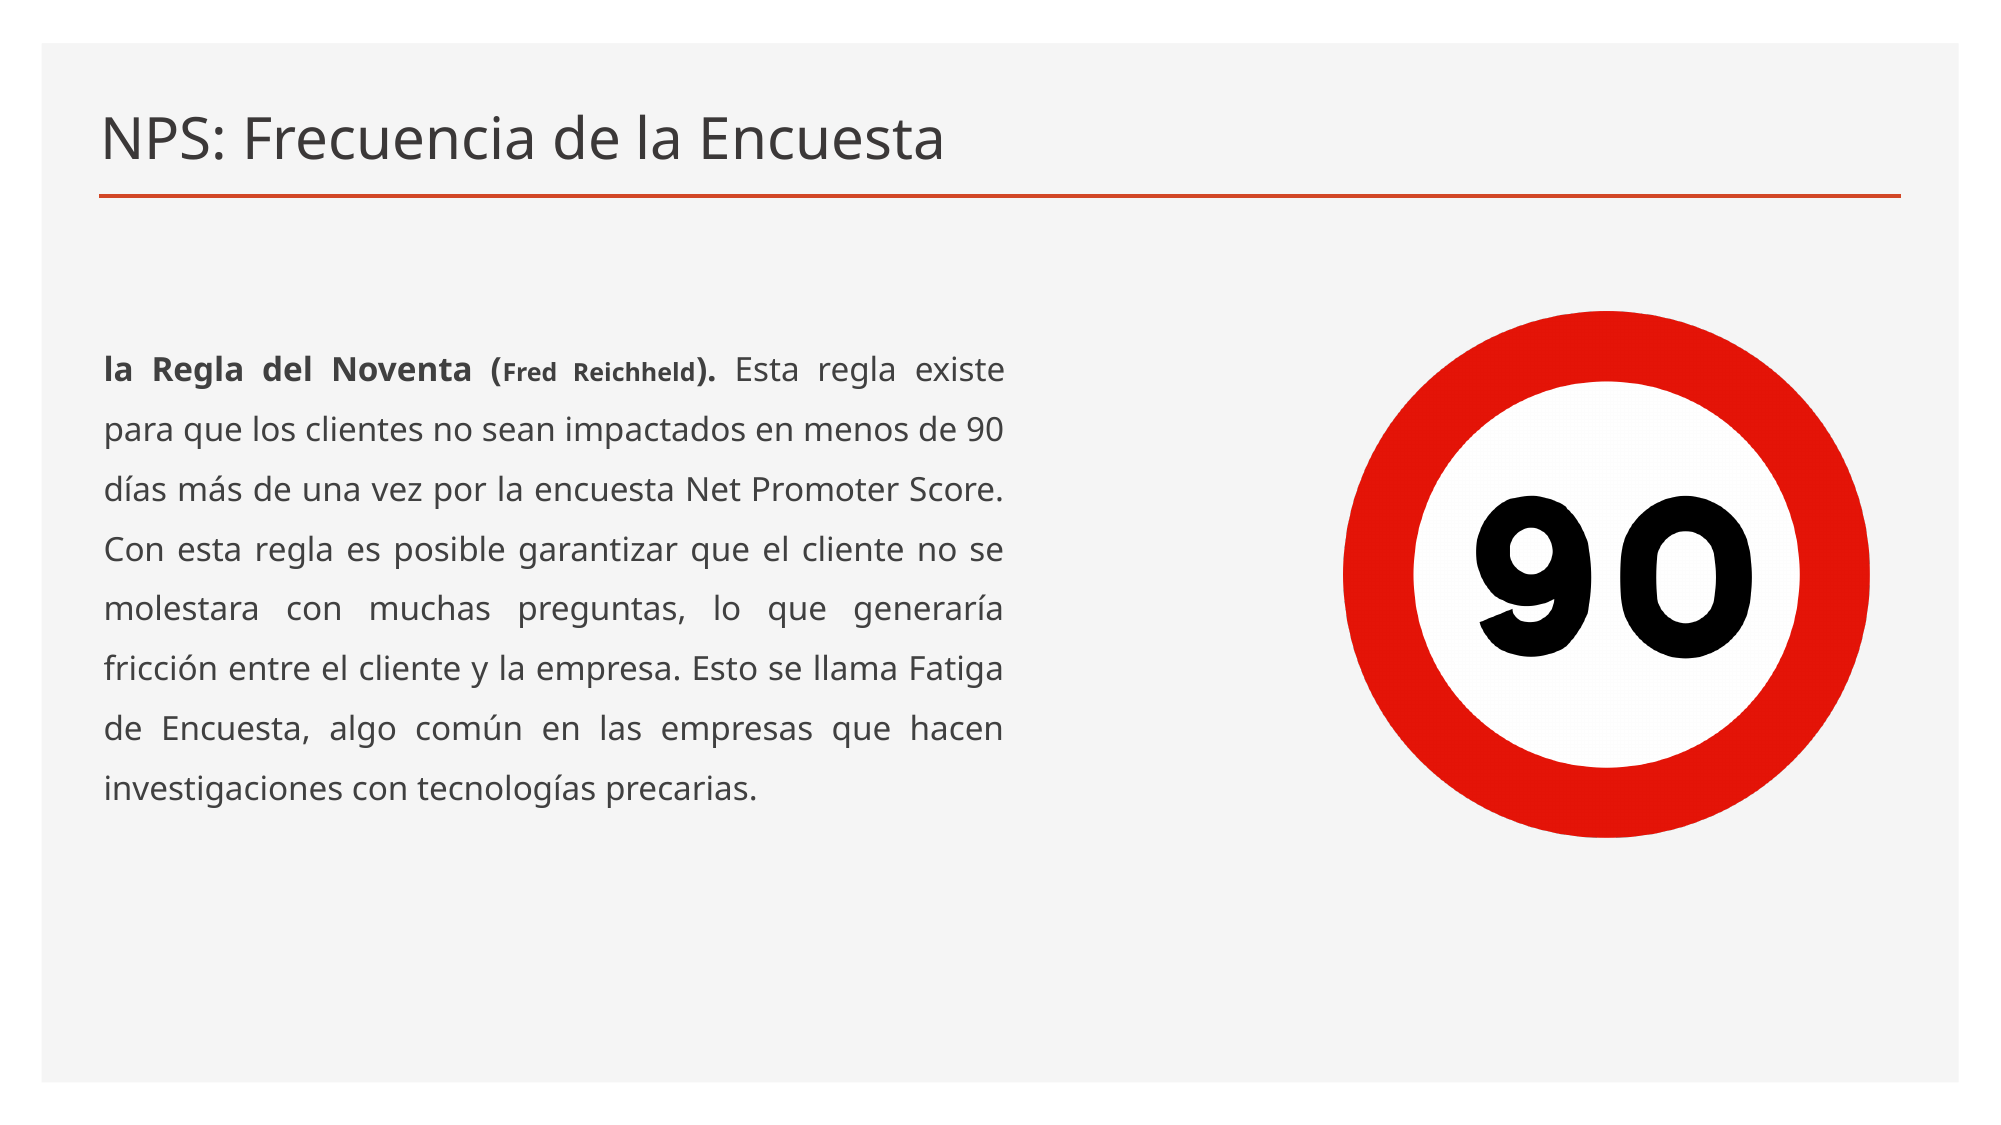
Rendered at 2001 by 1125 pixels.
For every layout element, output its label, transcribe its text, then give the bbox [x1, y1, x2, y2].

picture [1343, 311, 1870, 839]
title NPS: Frecuencia de la Encuesta [85, 73, 1214, 179]
list la Regla del Noventa (Fred Reichheld). Esta regla existe para que los clientes no sean impactados en menos de 90 días más de una vez por la encuesta Net Promoter Score. Con esta regla es posible garantizar que el cliente no se molestara con muchas preguntas, lo que generaría fricción entre el cliente y la empresa. Esto se llama Fatiga de Encuesta, algo común en las empresas que hacen investigaciones con tecnologías precarias. [88, 235, 1021, 1099]
